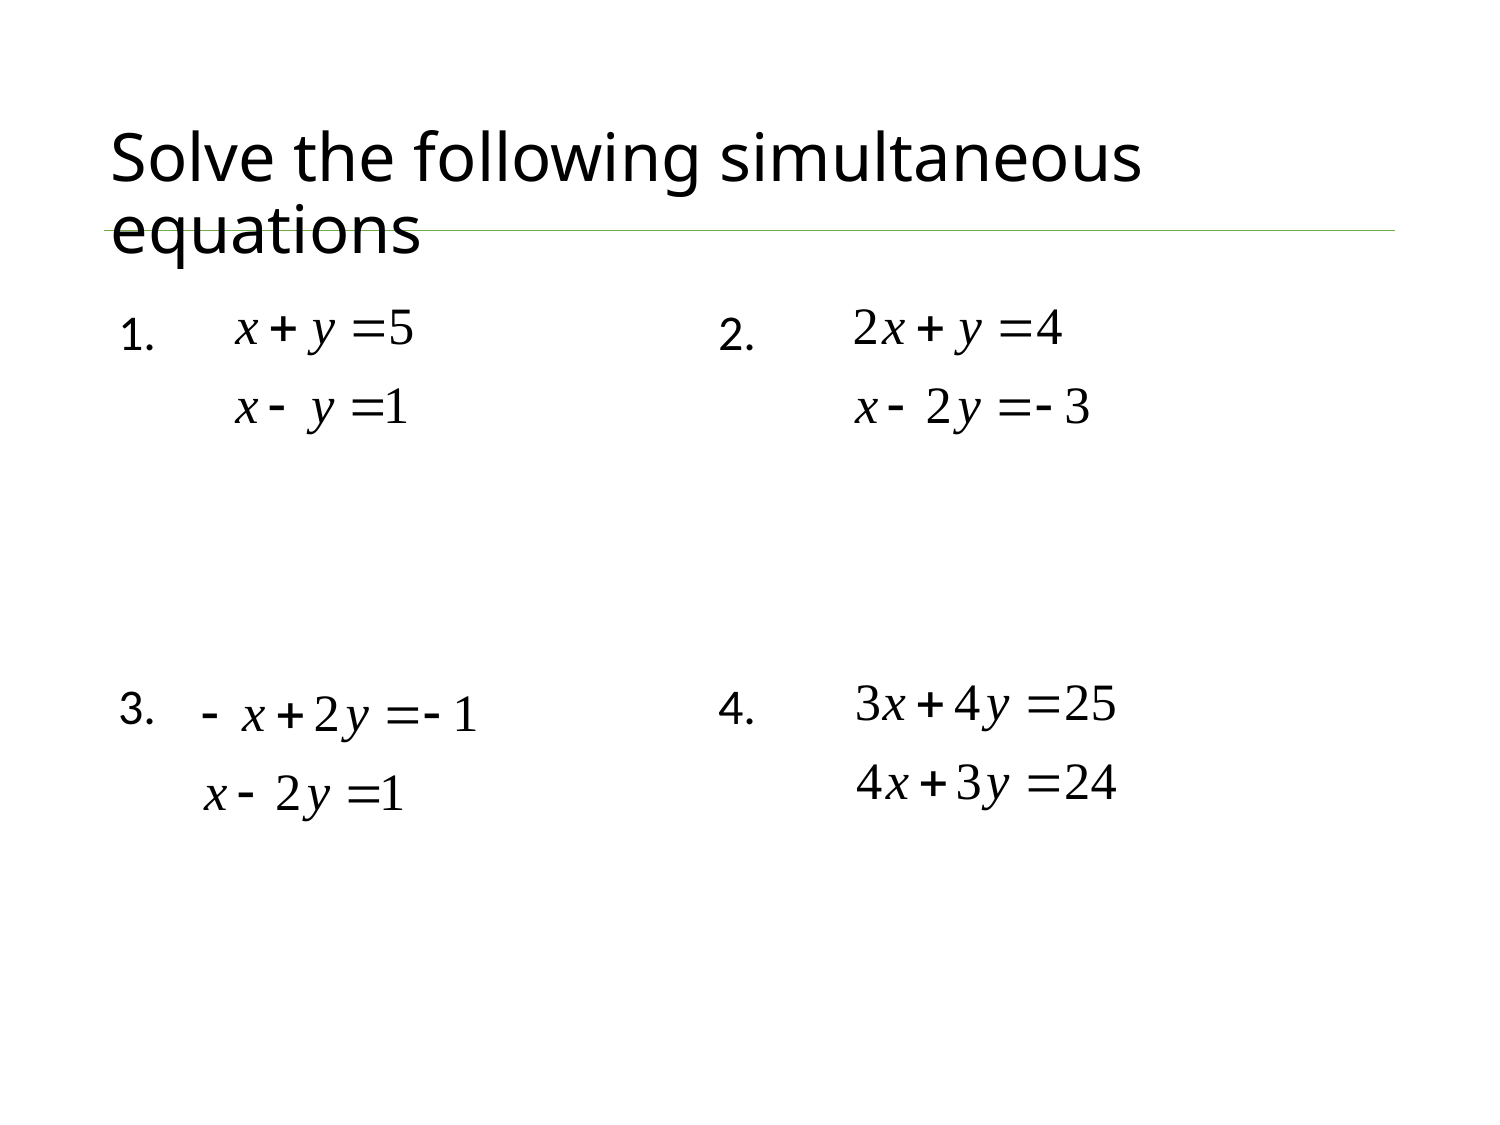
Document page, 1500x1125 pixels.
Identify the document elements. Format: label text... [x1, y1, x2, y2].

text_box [225, 297, 423, 447]
list 1. 2. 3. 4. [103, 299, 1397, 1014]
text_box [193, 683, 484, 833]
title Solve the following simultaneous equations [95, 87, 1390, 305]
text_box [848, 672, 1125, 822]
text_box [844, 297, 1099, 446]
